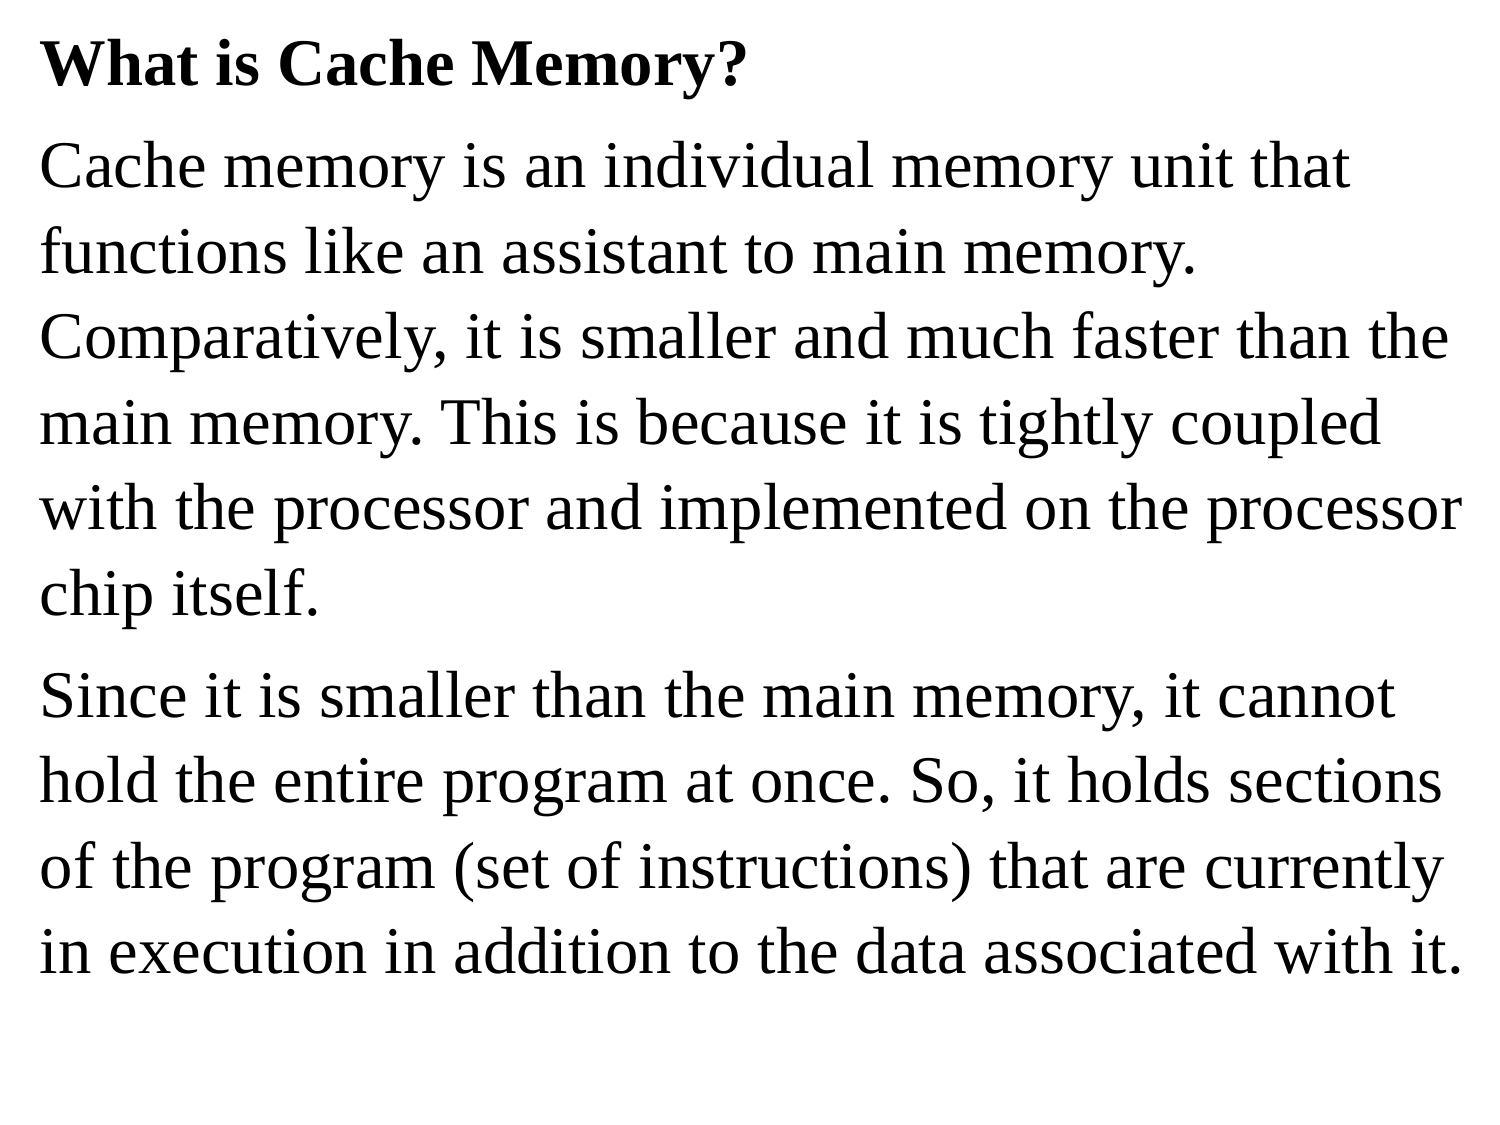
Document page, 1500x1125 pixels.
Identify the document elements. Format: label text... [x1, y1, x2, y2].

text_box What is Cache Memory? Cache memory is an individual memory unit that functions like an assistant to main memory. Comparatively, it is smaller and much faster than the main memory. This is because it is tightly coupled with the processor and implemented on the processor chip itself. Since it is smaller than the main memory, it cannot hold the entire program at once. So, it holds sections of the program (set of instructions) that are currently in execution in addition to the data associated with it. [24, 5, 1488, 995]
